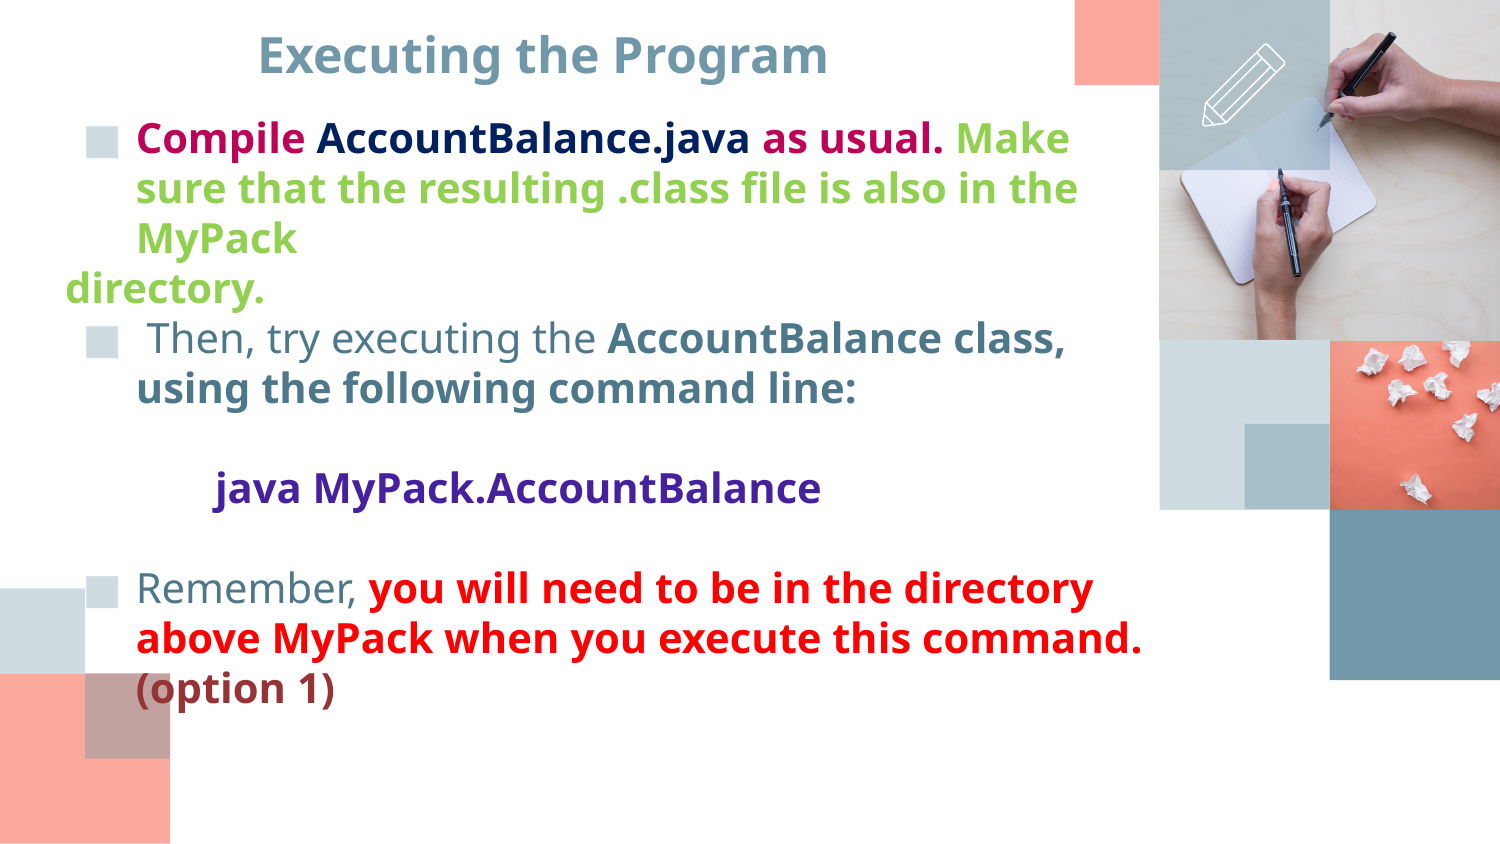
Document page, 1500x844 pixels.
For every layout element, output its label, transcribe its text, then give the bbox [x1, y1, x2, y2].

picture [1163, 0, 1500, 509]
title Executing the Program [87, 0, 1000, 96]
list Compile AccountBalance.java as usual. Make sure that the resulting .class file is also in the MyPack directory. Then, try executing the AccountBalance class, using the following command line: java MyPack.AccountBalance Remember, you will need to be in the directory above MyPack when you execute this command. (option 1) [50, 96, 1163, 547]
